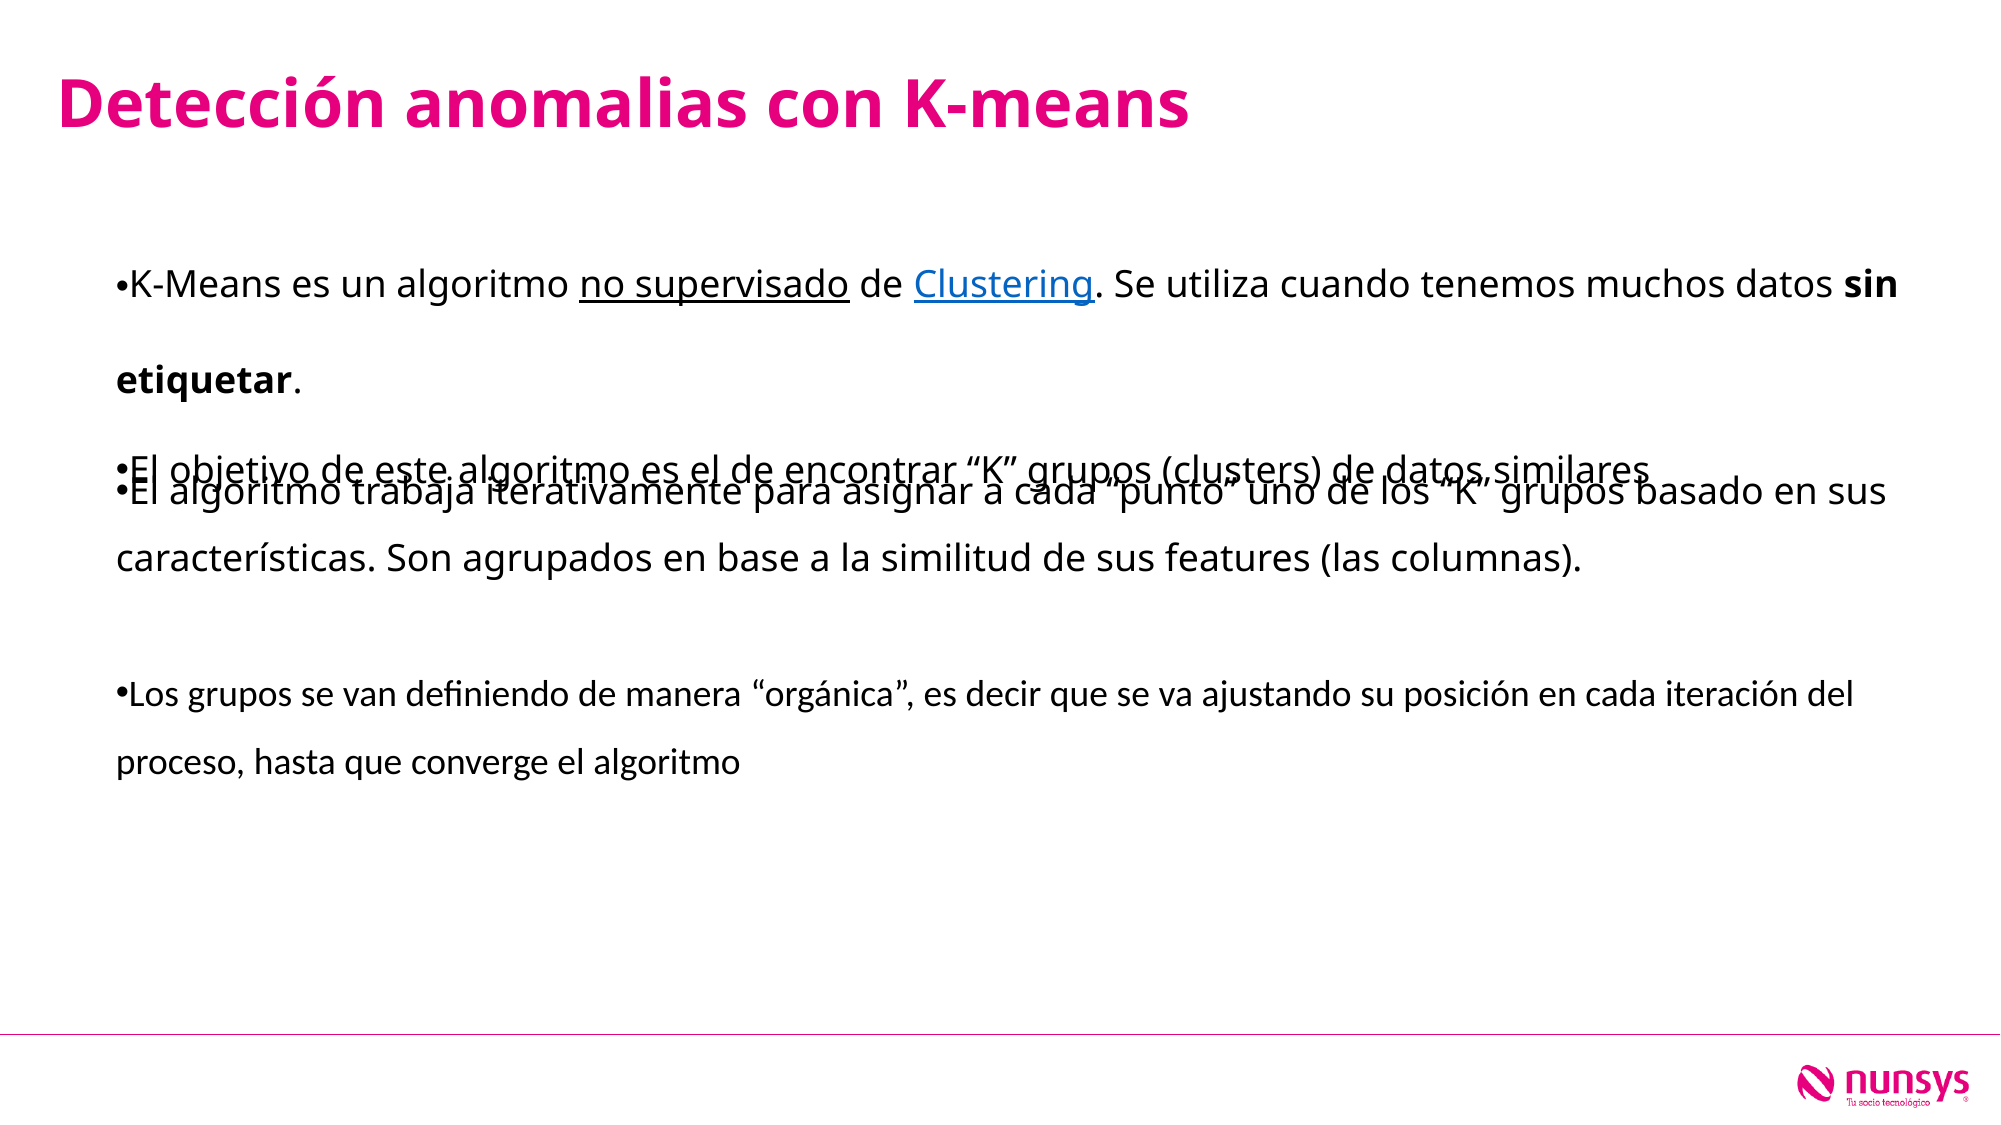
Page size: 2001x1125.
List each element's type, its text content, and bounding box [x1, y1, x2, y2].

text_box Detección anomalias con K-means [41, 53, 1207, 149]
text_box K-Means es un algoritmo no supervisado de Clustering. Se utiliza cuando tenemos muchos datos sin etiquetar. El objetivo de este algoritmo es el de encontrar “K” grupos (clusters) de datos similares [101, 201, 1933, 436]
picture [1791, 1056, 1975, 1114]
text_box El algoritmo trabaja iterativamente para asignar a cada “punto” uno de los “K” grupos basado en sus características. Son agrupados en base a la similitud de sus features (las columnas). Los grupos se van definiendo de manera “orgánica”, es decir que se va ajustando su posición en cada iteración del proceso, hasta que converge el algoritmo [100, 436, 1943, 857]
